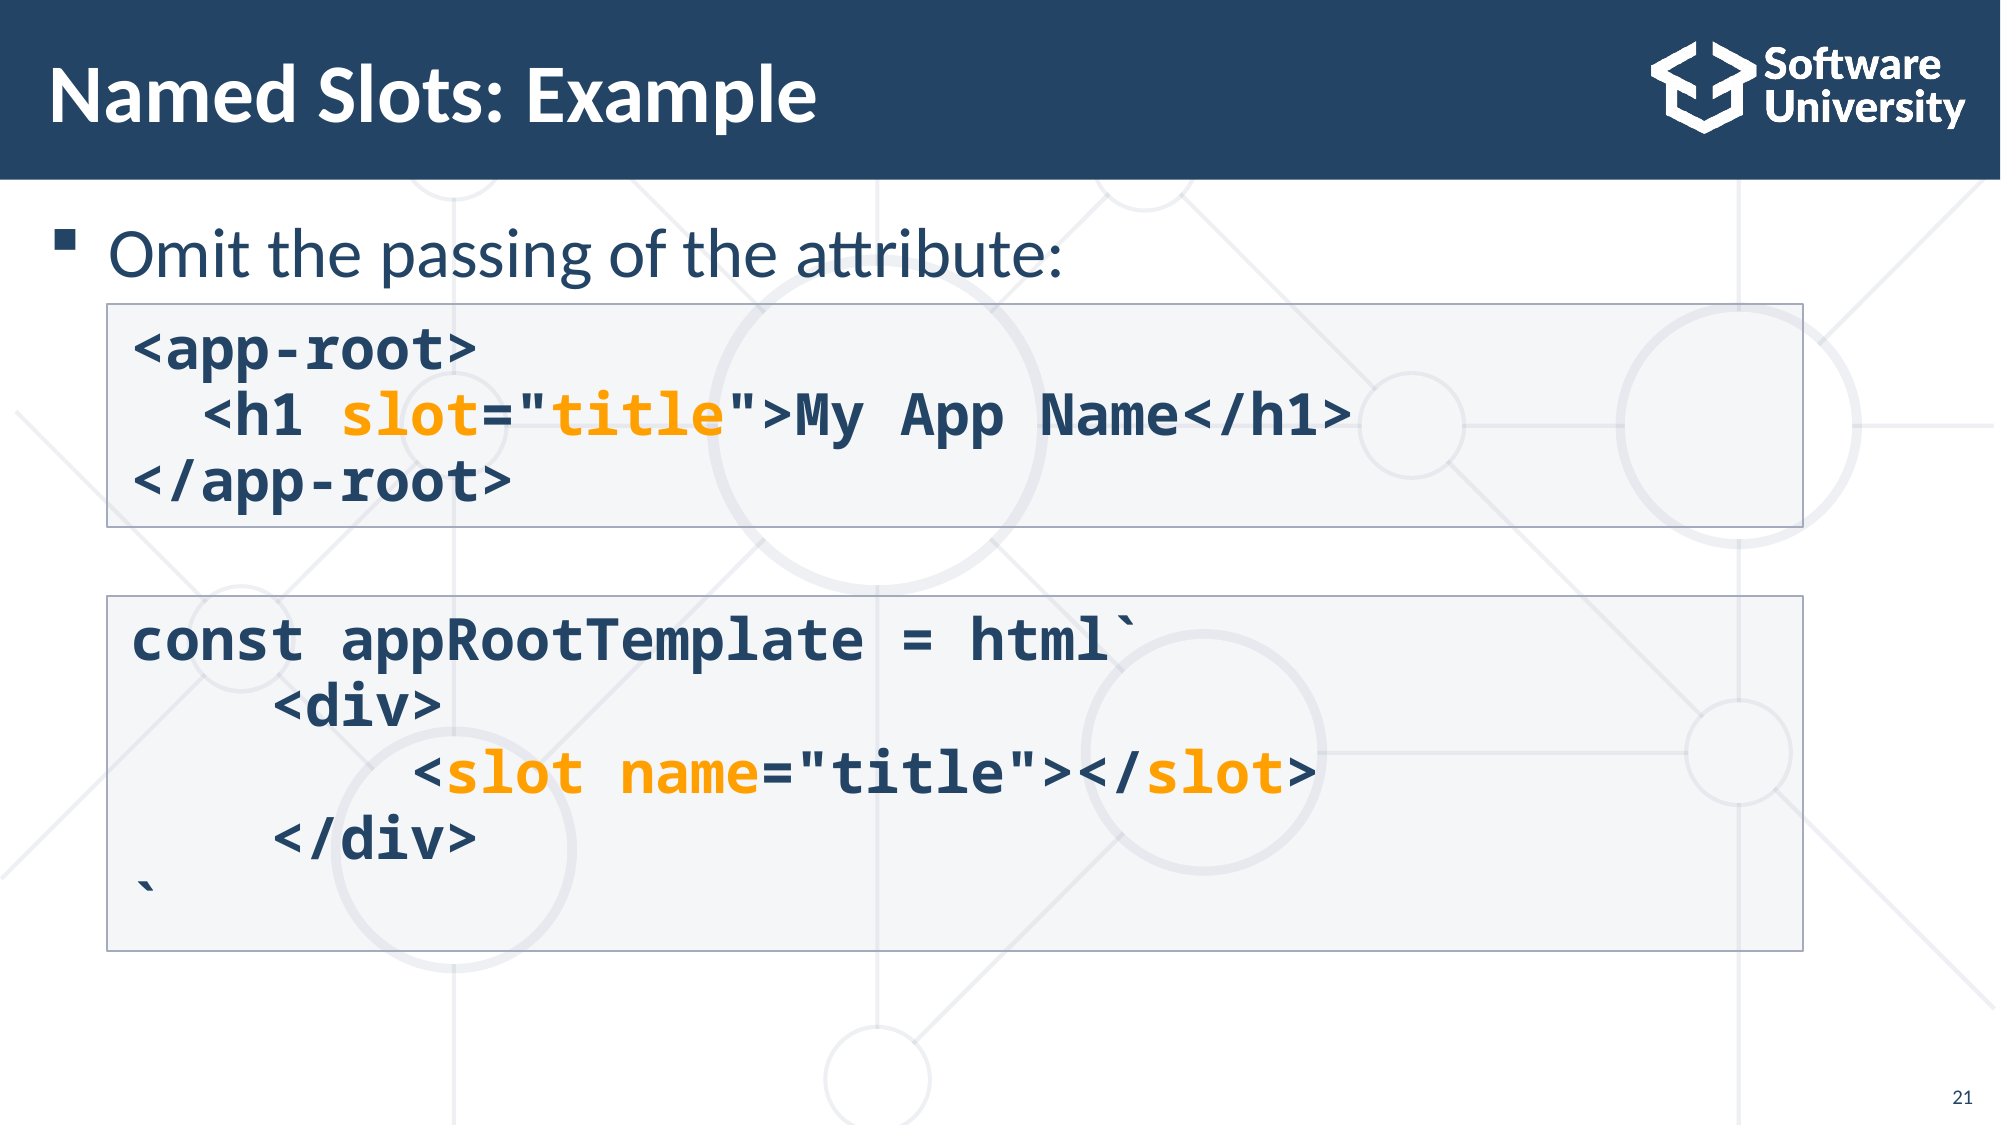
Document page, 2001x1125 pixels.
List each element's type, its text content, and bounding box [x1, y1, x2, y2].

title Named Slots: Example [31, 16, 1625, 162]
text_box const appRootTemplate = html` <div> <slot name="title"></slot> </div> ` [106, 595, 1804, 952]
slide_number 21 [1927, 1067, 1989, 1117]
list Omit the passing of the attribute: [31, 196, 1970, 1104]
text_box <app-root> <h1 slot="title">My App Name</h1> </app-root> [106, 304, 1804, 528]
picture [1651, 41, 1966, 134]
